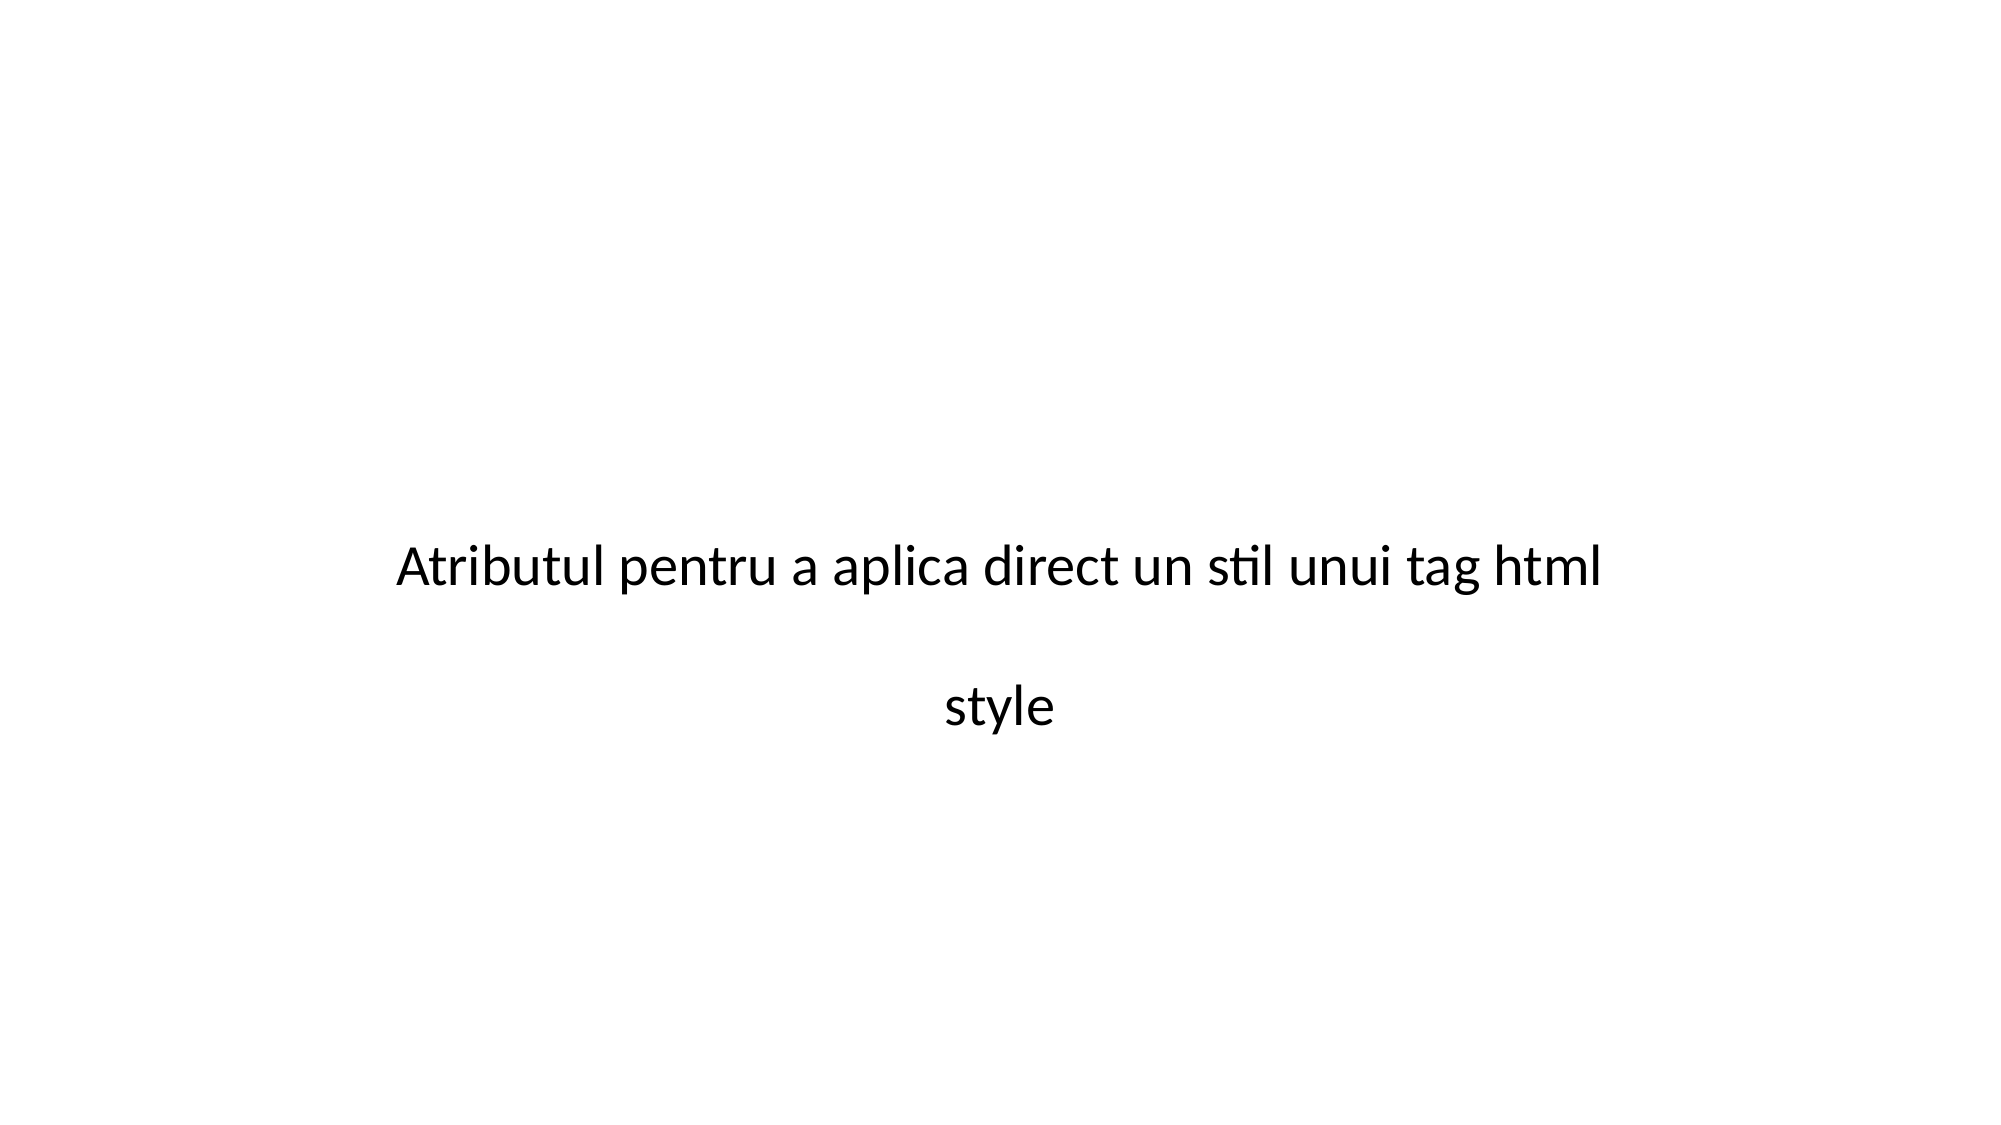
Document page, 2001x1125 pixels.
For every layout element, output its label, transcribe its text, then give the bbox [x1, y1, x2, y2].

text_box Atributul pentru a aplica direct un stil unui tag html style [381, 519, 1619, 745]
